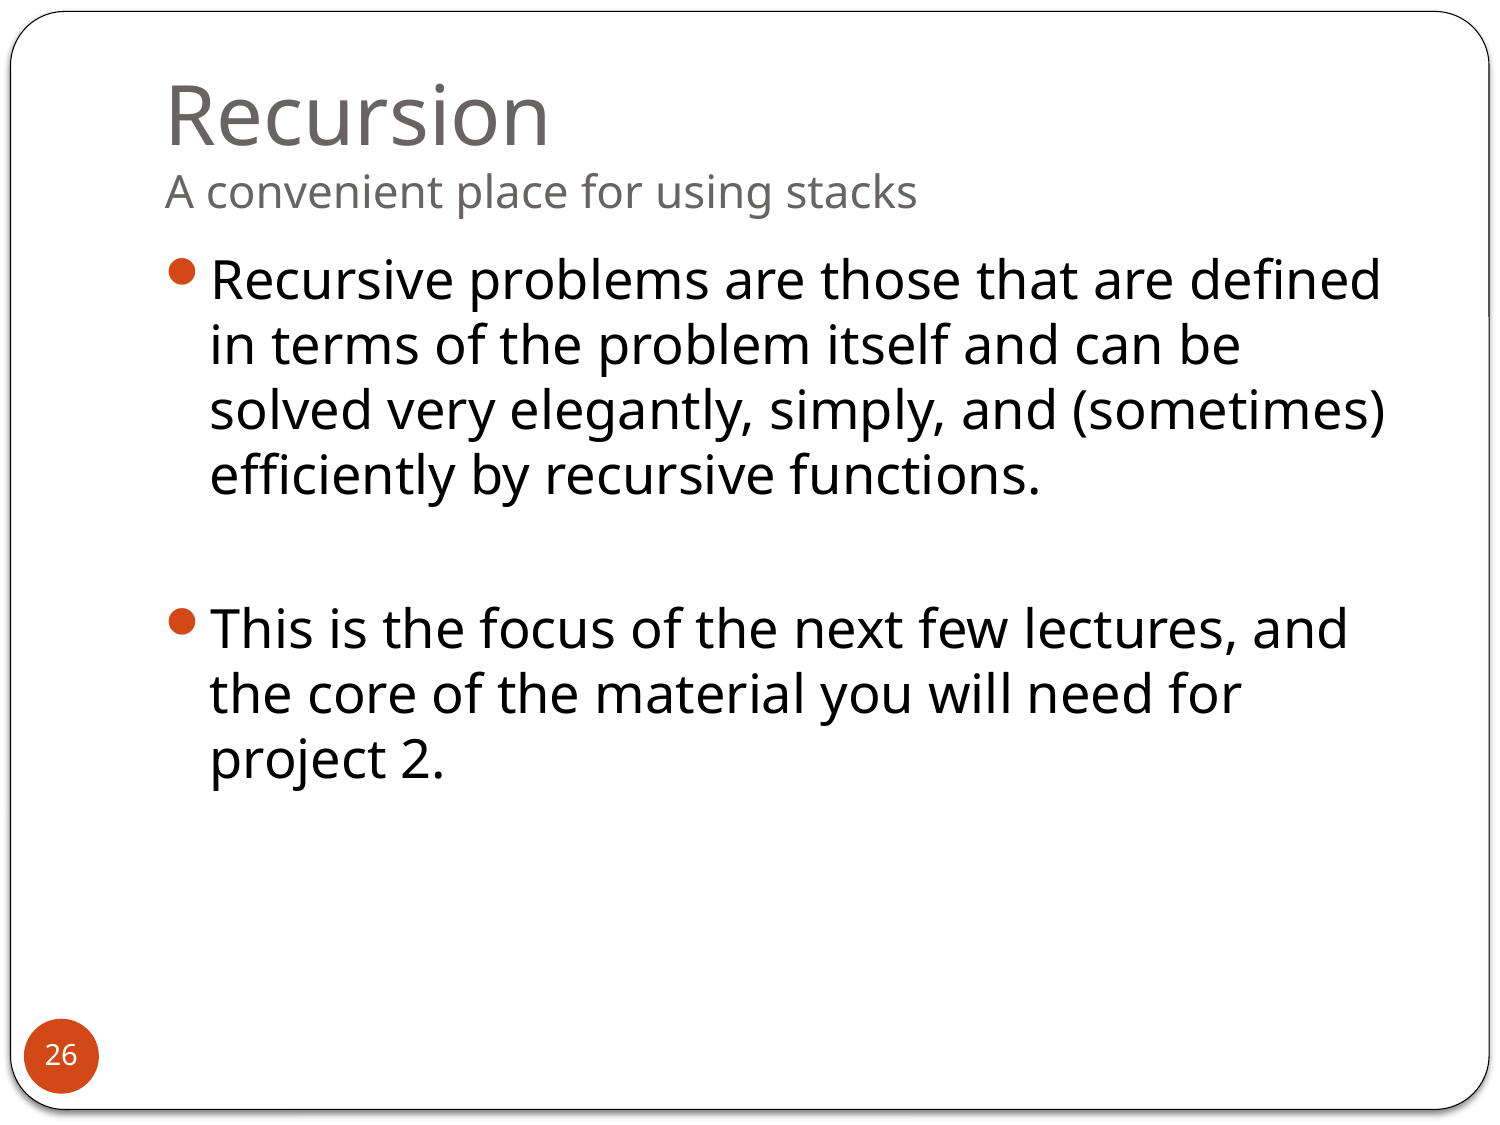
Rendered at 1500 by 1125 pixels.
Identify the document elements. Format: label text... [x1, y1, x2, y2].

list Recursive problems are those that are defined in terms of the problem itself and can be solved very elegantly, simply, and (sometimes) efficiently by recursive functions. This is the focus of the next few lectures, and the core of the material you will need for project 2. [150, 237, 1425, 988]
slide_number 26 [23, 1018, 99, 1094]
title Recursion A convenient place for using stacks [150, 45, 1425, 233]
